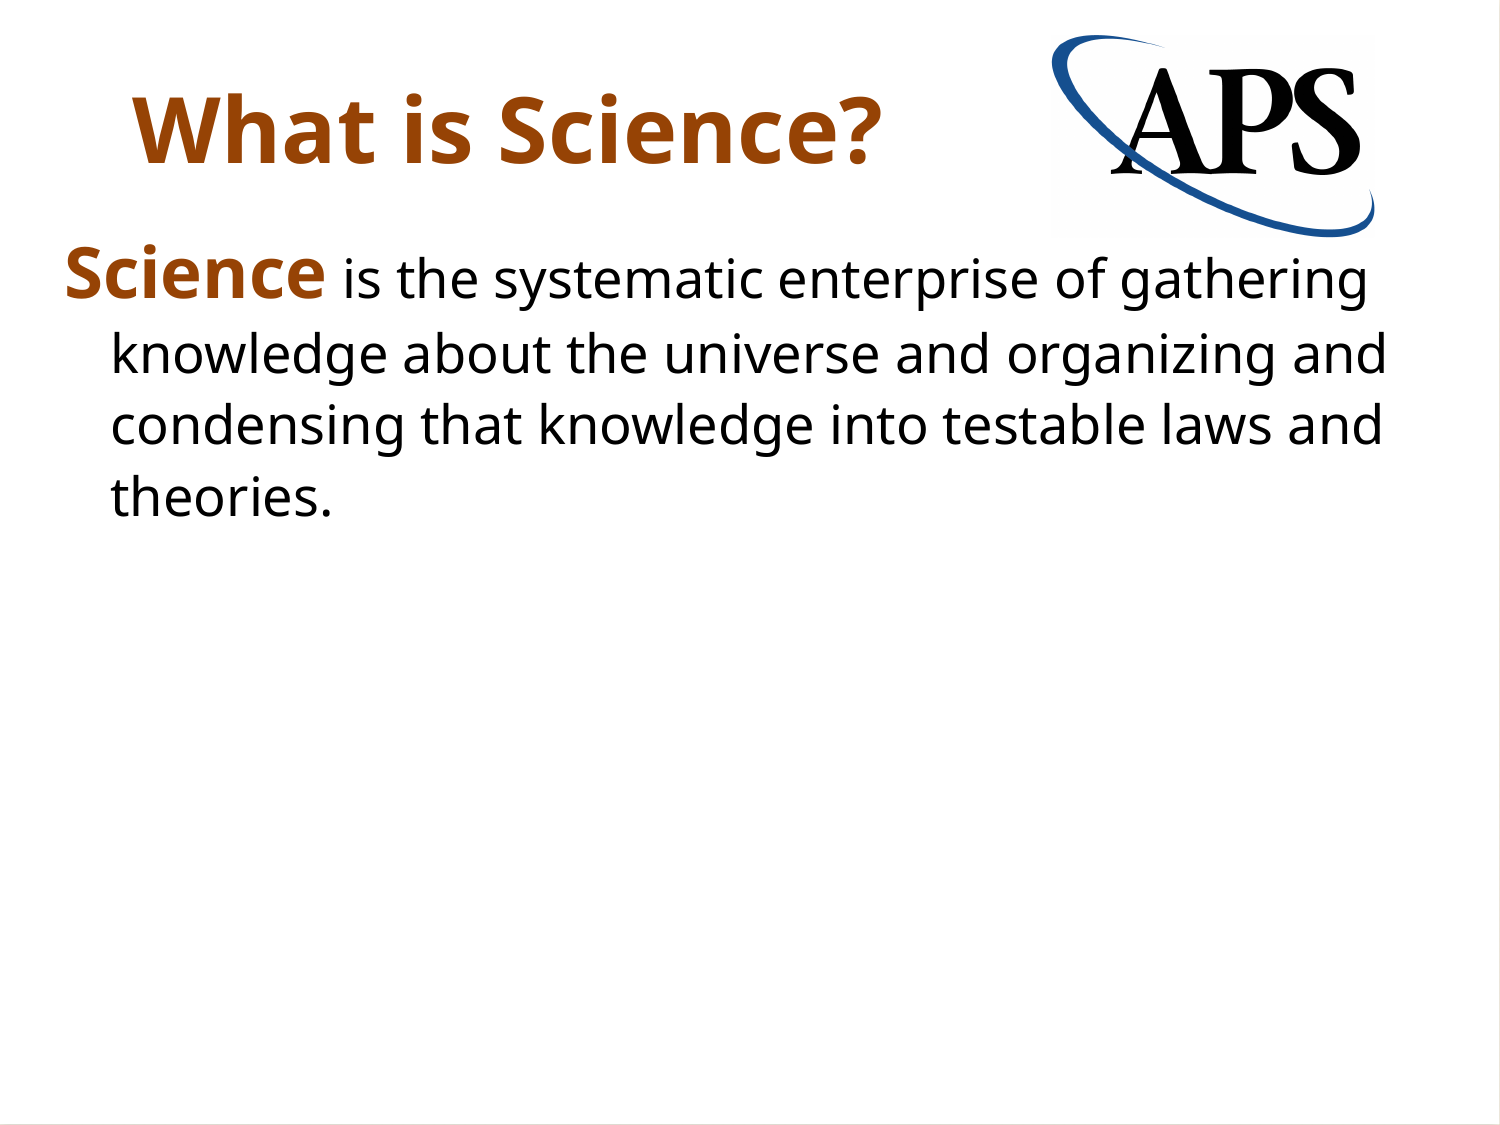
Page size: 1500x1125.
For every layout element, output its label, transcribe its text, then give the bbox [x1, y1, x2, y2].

text_box Science is the systematic enterprise of gathering knowledge about the universe and organizing and condensing that knowledge into testable laws and theories. [35, 211, 1471, 1004]
text_box What is Science? [118, 62, 1046, 192]
picture [1051, 34, 1375, 238]
